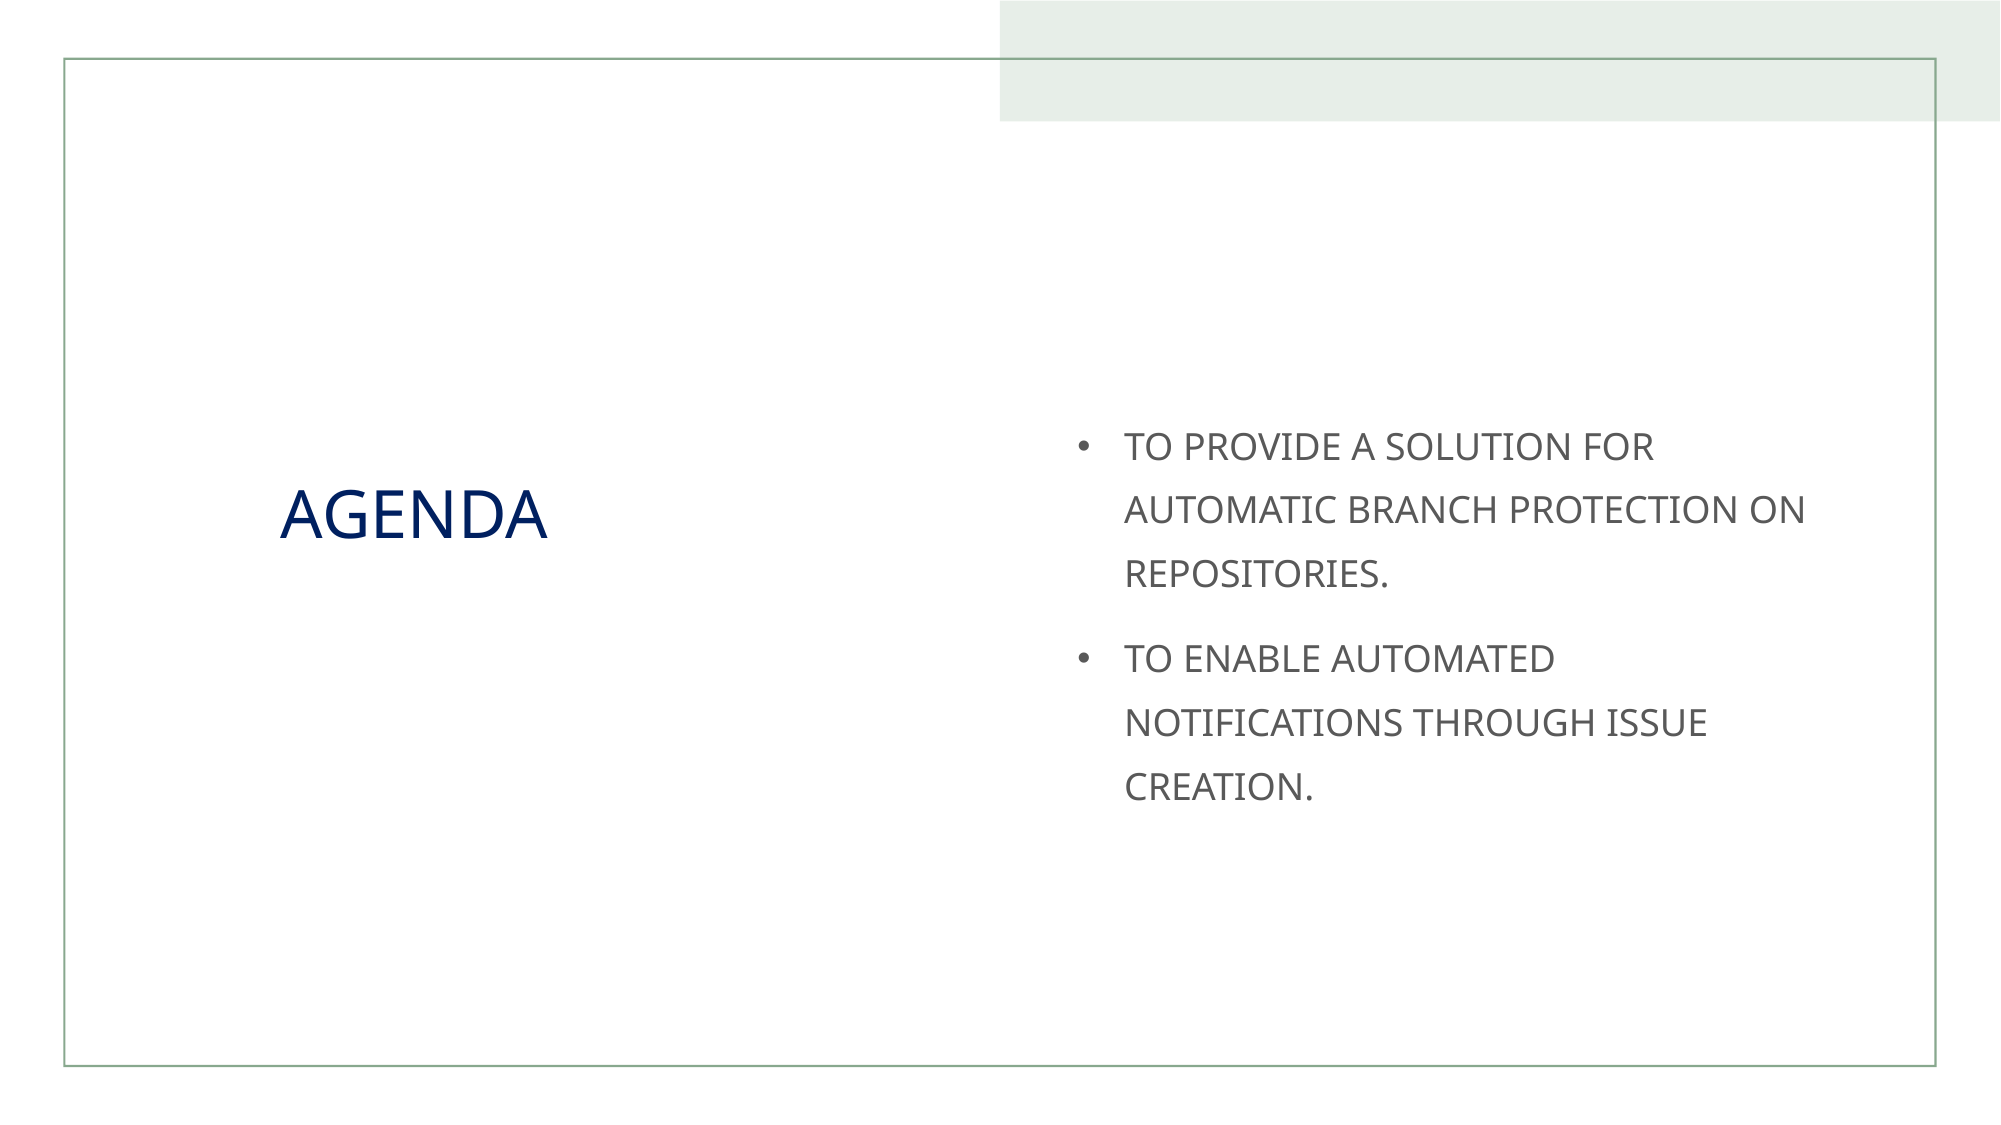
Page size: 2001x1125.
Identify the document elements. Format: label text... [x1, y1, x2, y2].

list TO PROVIDE A SOLUTION FOR AUTOMATIC BRANCH PROTECTION ON REPOSITORIES. TO ENABLE AUTOMATED NOTIFICATIONS THROUGH ISSUE CREATION. [1062, 399, 1850, 975]
title Agenda [77, 258, 753, 563]
